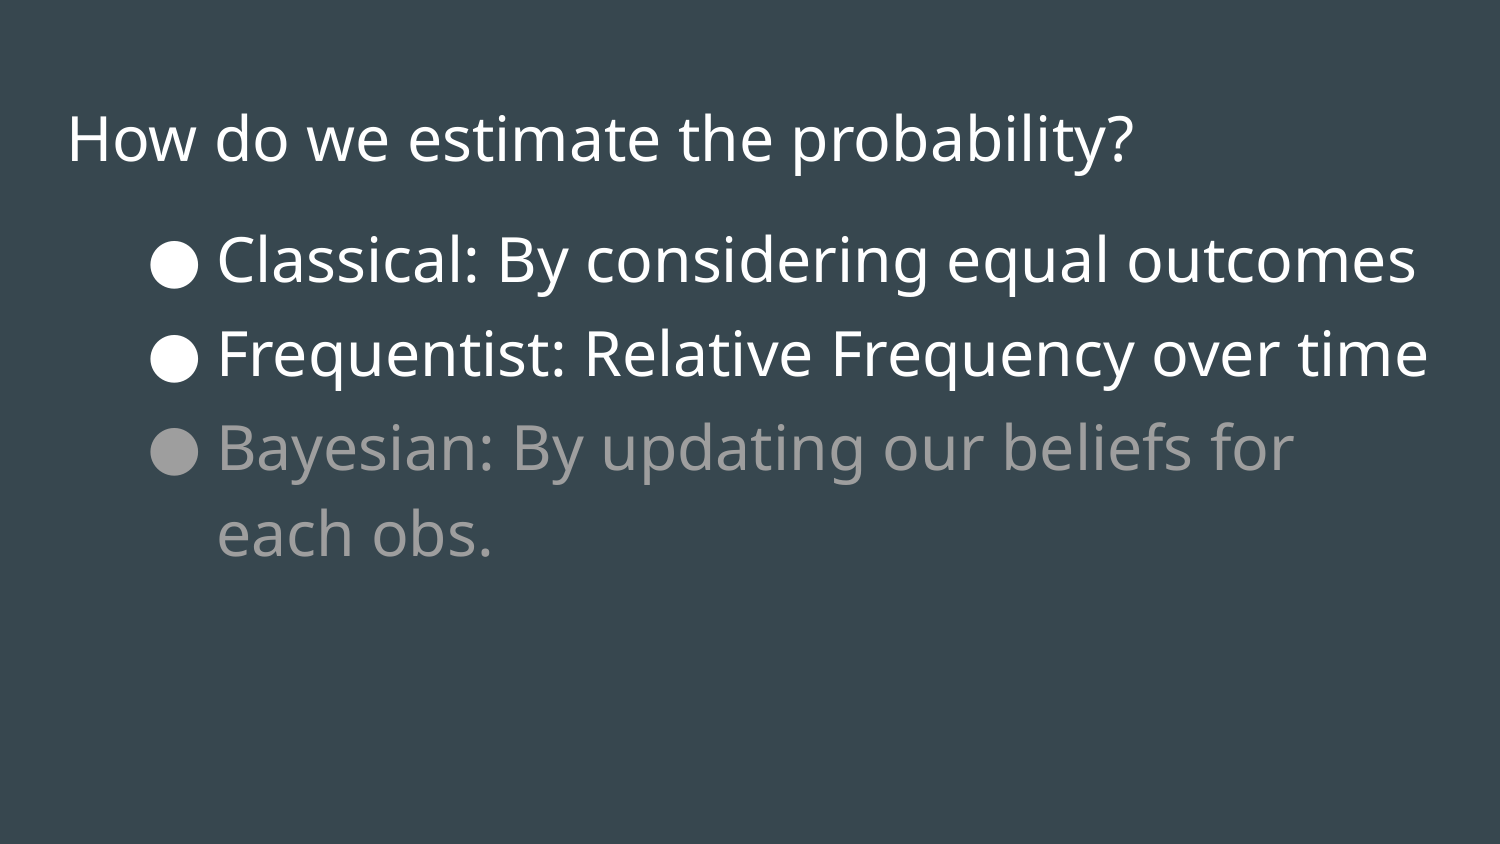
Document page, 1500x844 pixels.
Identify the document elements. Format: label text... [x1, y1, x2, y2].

list Classical: By considering equal outcomes [51, 193, 1449, 287]
list Frequentist: Relative Frequency over time [51, 287, 1449, 381]
list Bayesian: By updating our beliefs for each obs. [51, 381, 1449, 476]
title How do we estimate the probability? [51, 72, 1449, 167]
